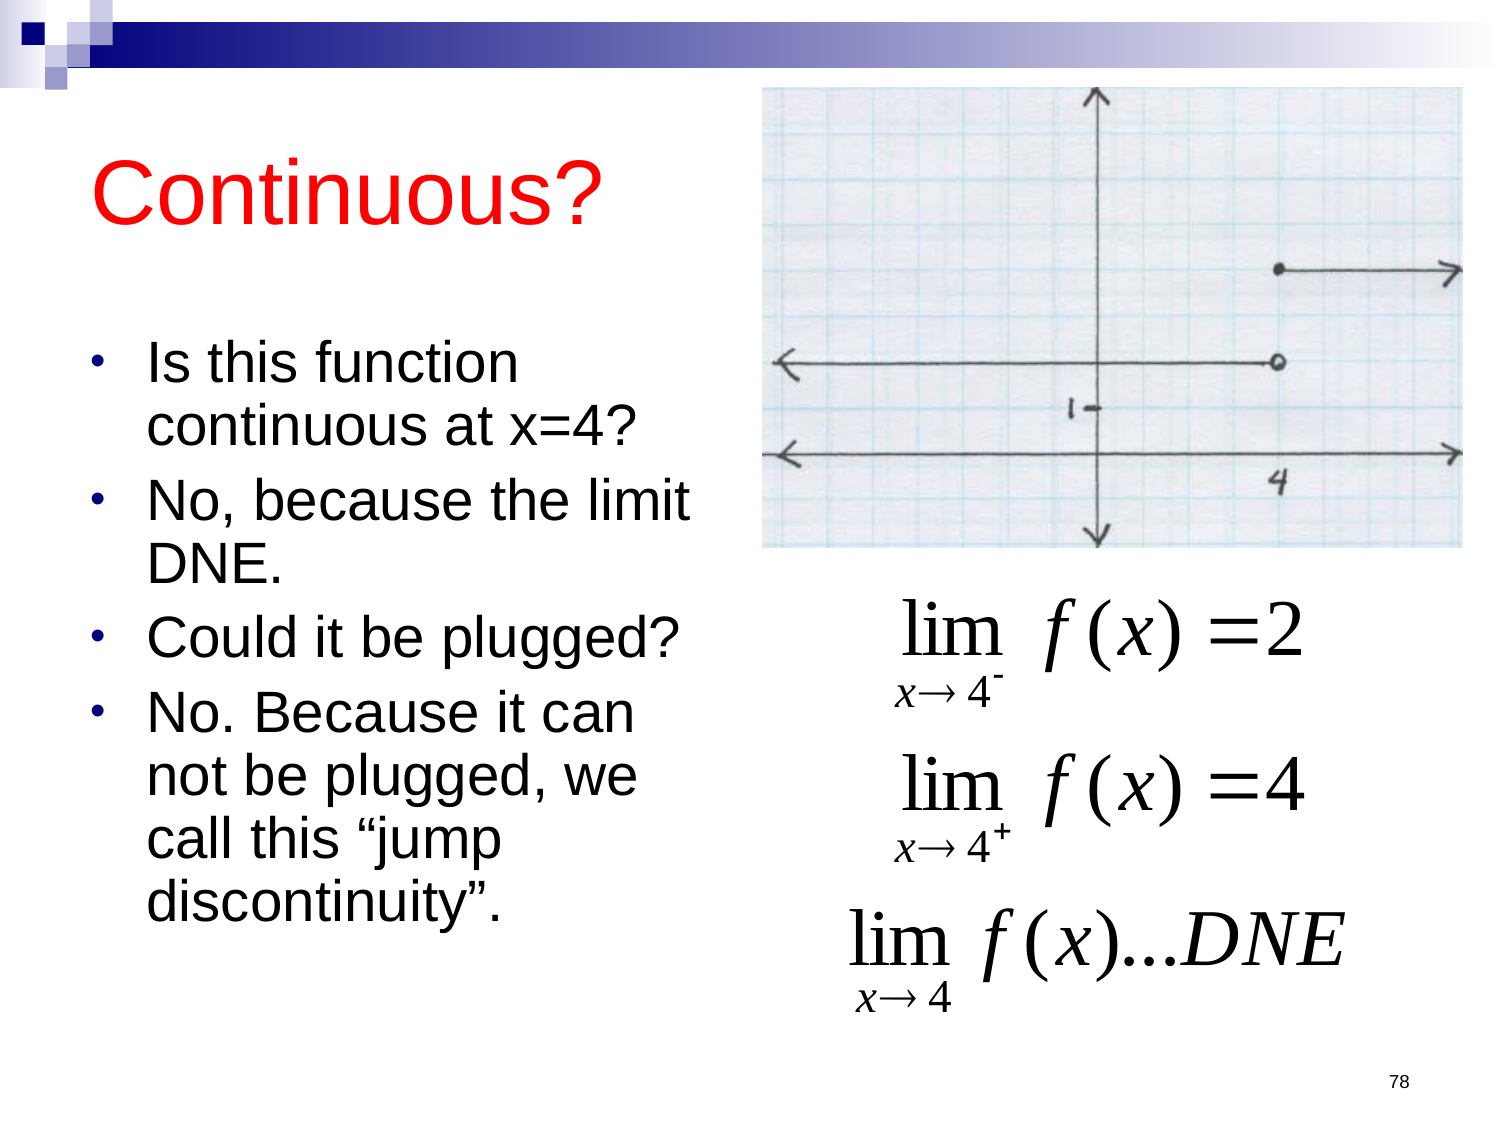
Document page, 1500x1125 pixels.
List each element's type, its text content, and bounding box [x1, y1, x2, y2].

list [762, 87, 1463, 549]
slide_number 78 [1074, 1024, 1426, 1101]
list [837, 574, 1363, 1033]
list Is this function continuous at x=4? No, because the limit DNE. Could it be plugged? No. Because it can not be plugged, we call this “jump discontinuity”. [74, 324, 738, 963]
title Continuous? [74, 74, 1426, 301]
